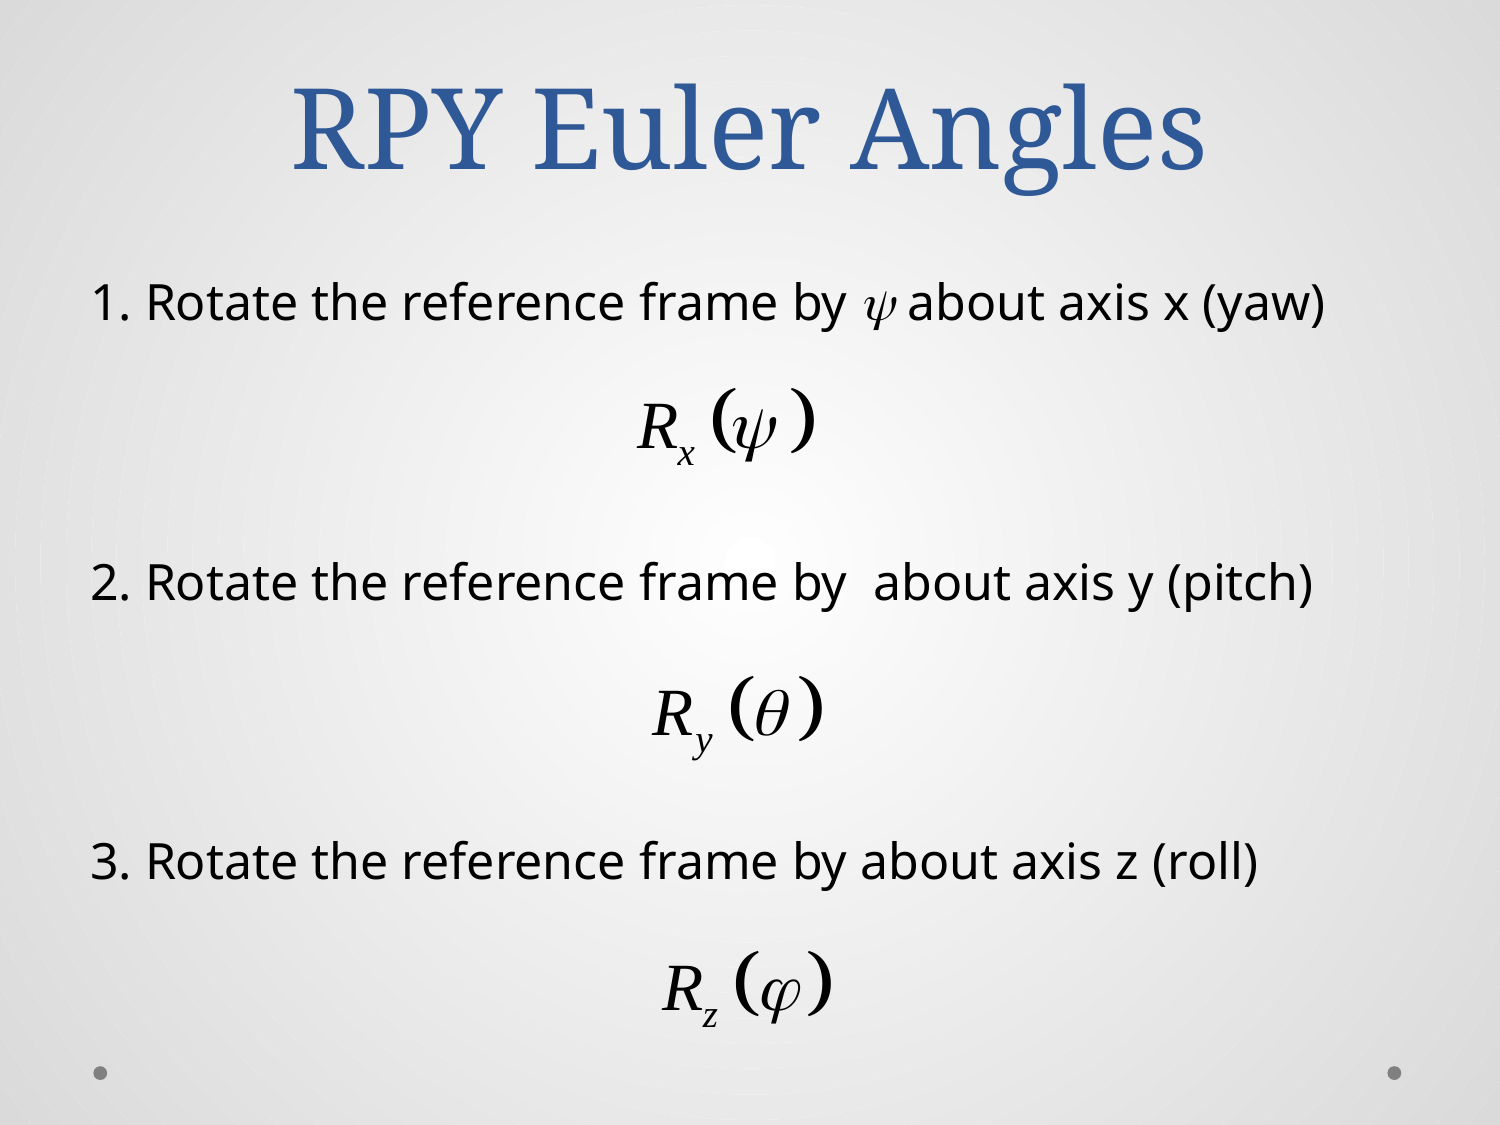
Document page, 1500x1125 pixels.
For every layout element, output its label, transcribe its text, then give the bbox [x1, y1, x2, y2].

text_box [649, 937, 842, 1051]
title RPY Euler Angles [75, 0, 1425, 263]
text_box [624, 374, 823, 488]
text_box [640, 662, 832, 776]
